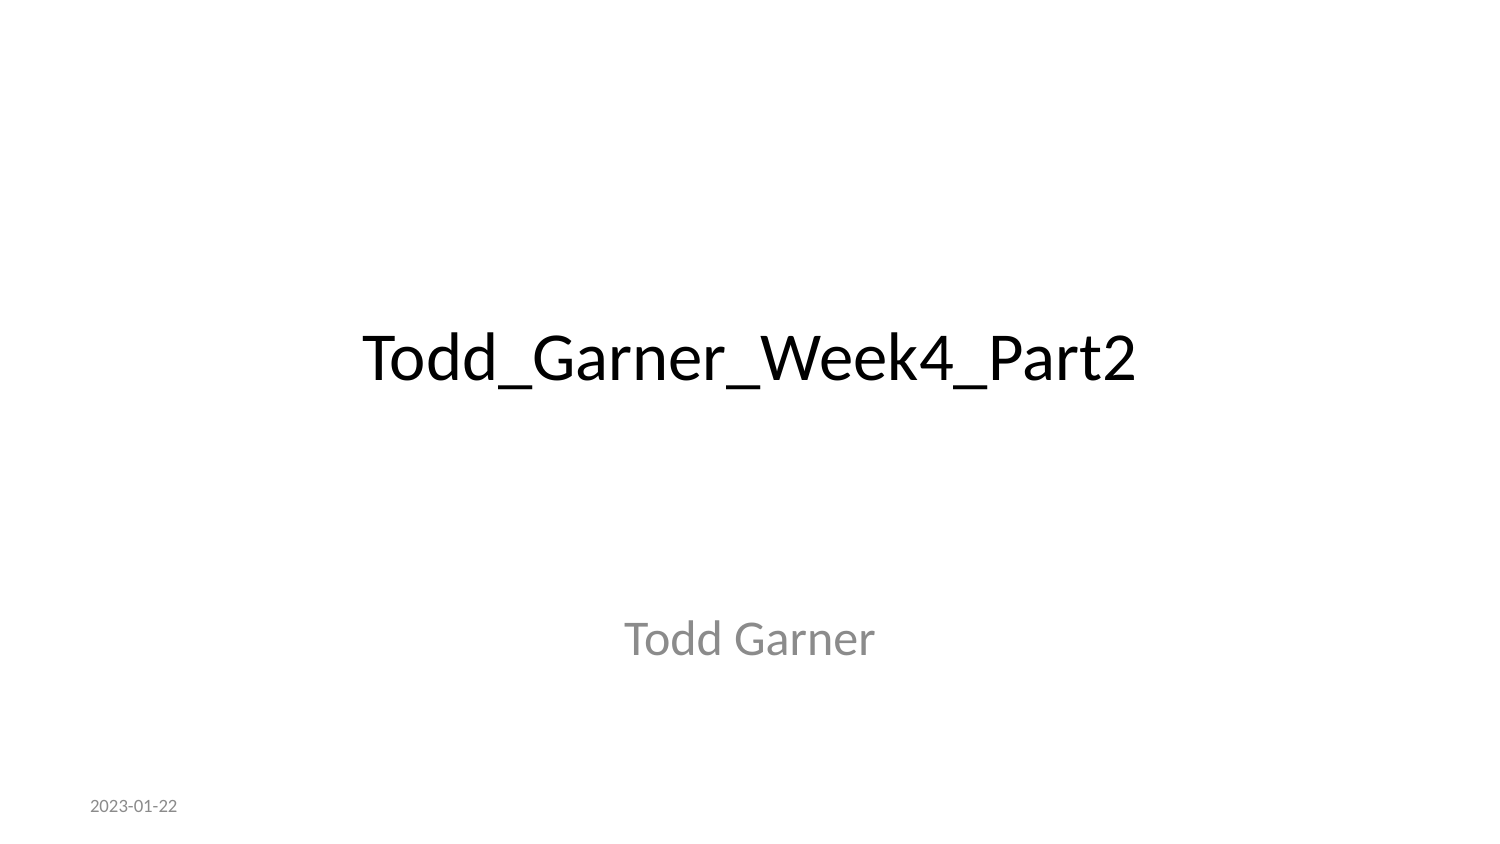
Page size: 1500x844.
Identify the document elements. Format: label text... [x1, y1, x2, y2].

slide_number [75, 782, 425, 827]
title Todd_Garner_Week4_Part2 [112, 262, 1388, 443]
subtitle Todd Garner [225, 478, 1275, 694]
